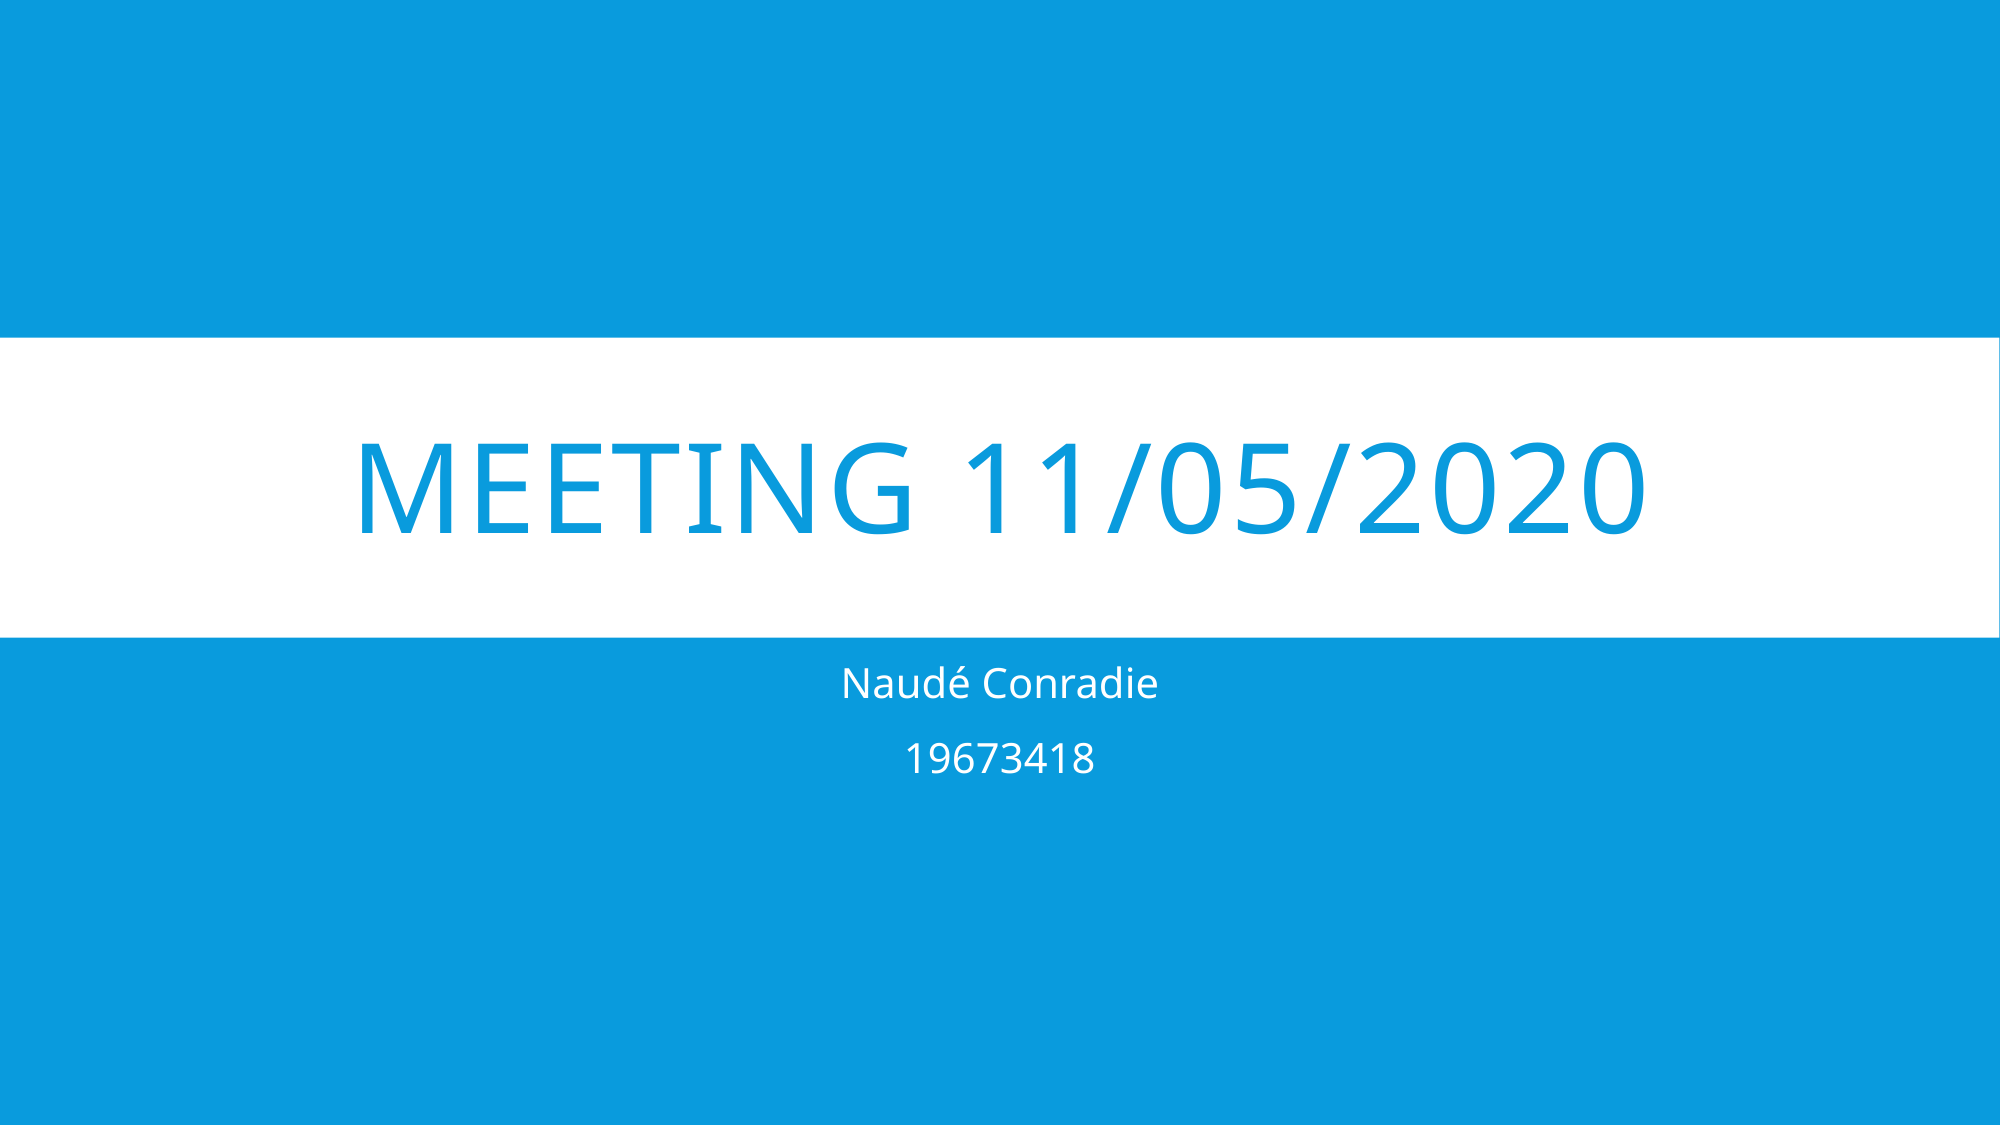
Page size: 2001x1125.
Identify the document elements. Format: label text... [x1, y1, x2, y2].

title Meeting 11/05/2020 [60, 355, 1942, 641]
subtitle Naudé Conradie 19673418 [249, 655, 1750, 871]
